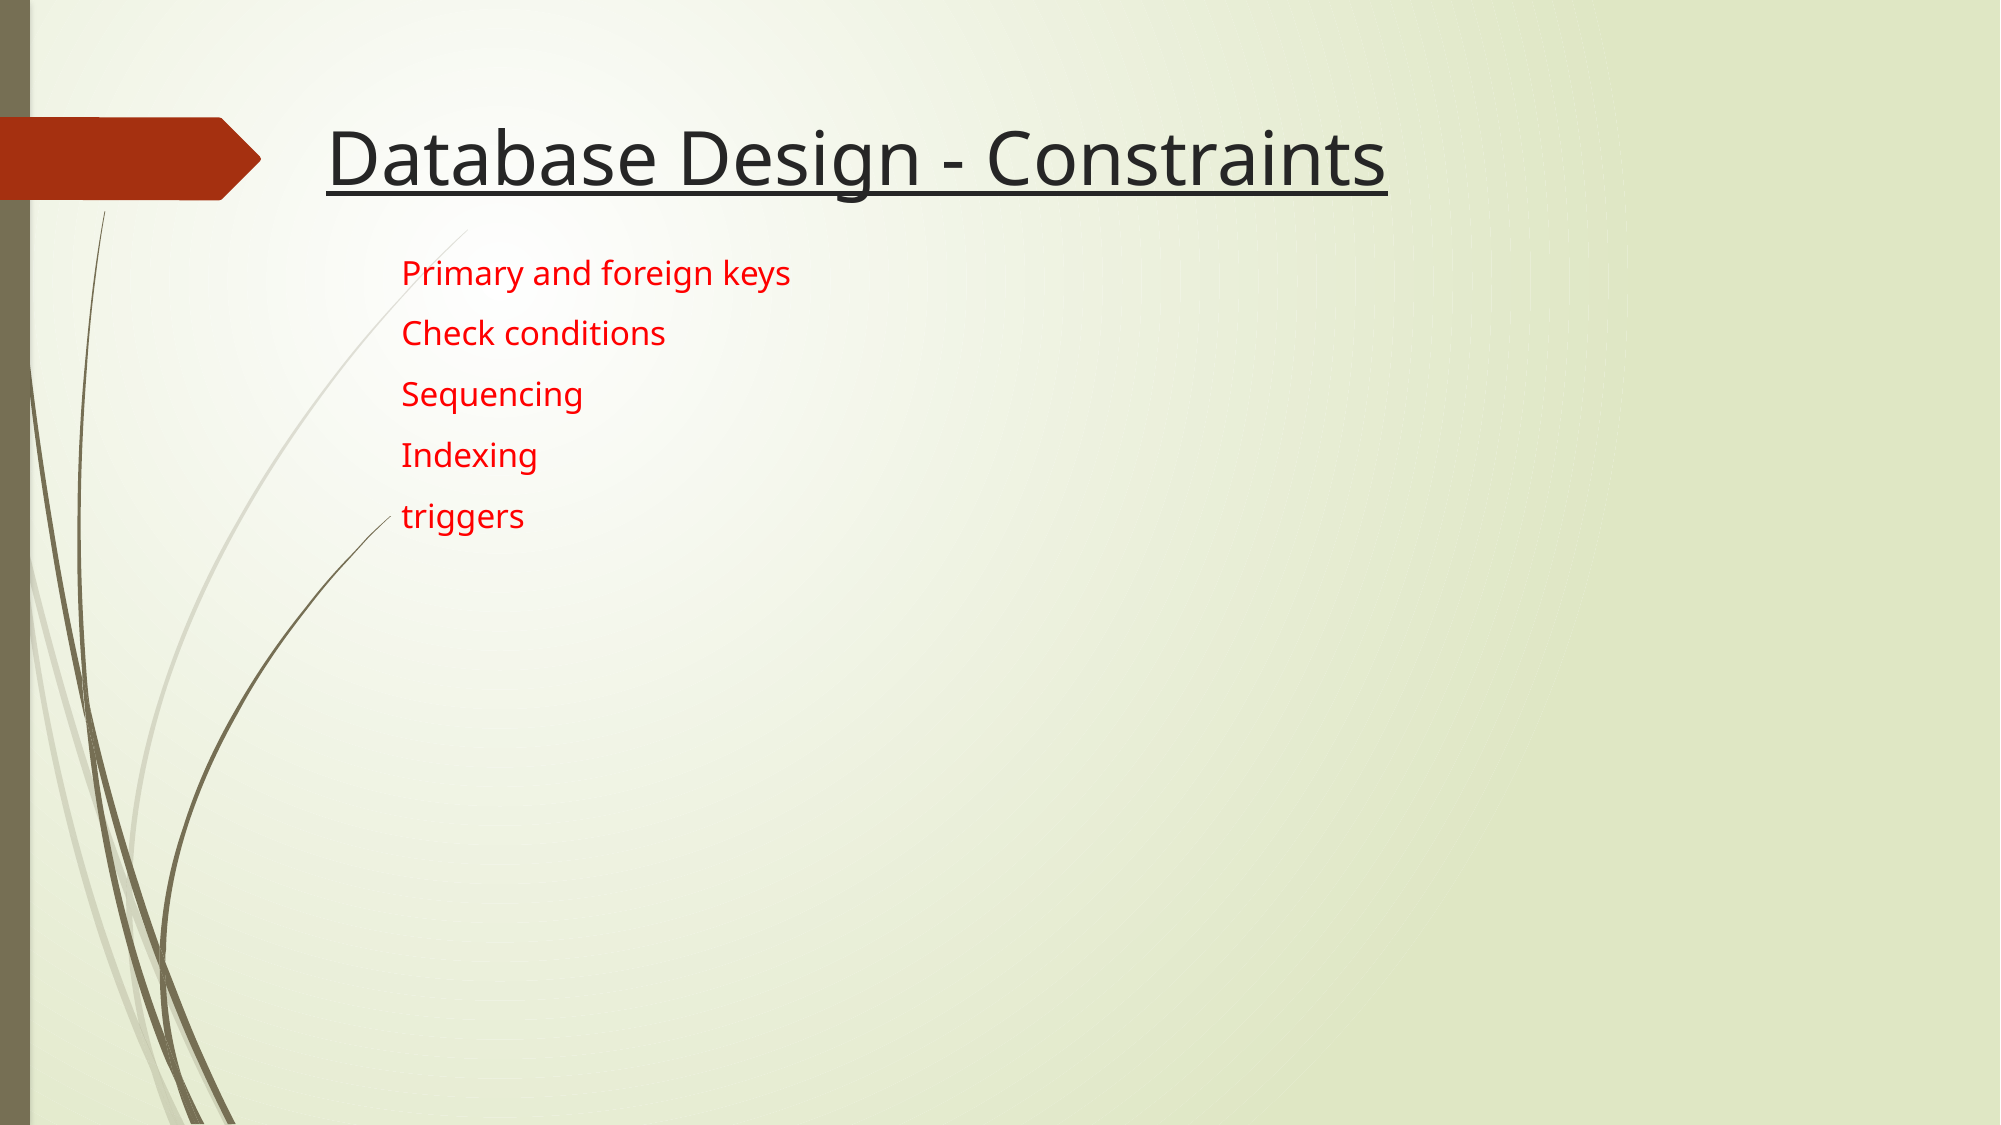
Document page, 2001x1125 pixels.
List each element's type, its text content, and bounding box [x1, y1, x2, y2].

title Database Design - Constraints [311, 102, 1888, 244]
list Primary and foreign keys Check conditions Sequencing Indexing triggers [311, 244, 1888, 970]
